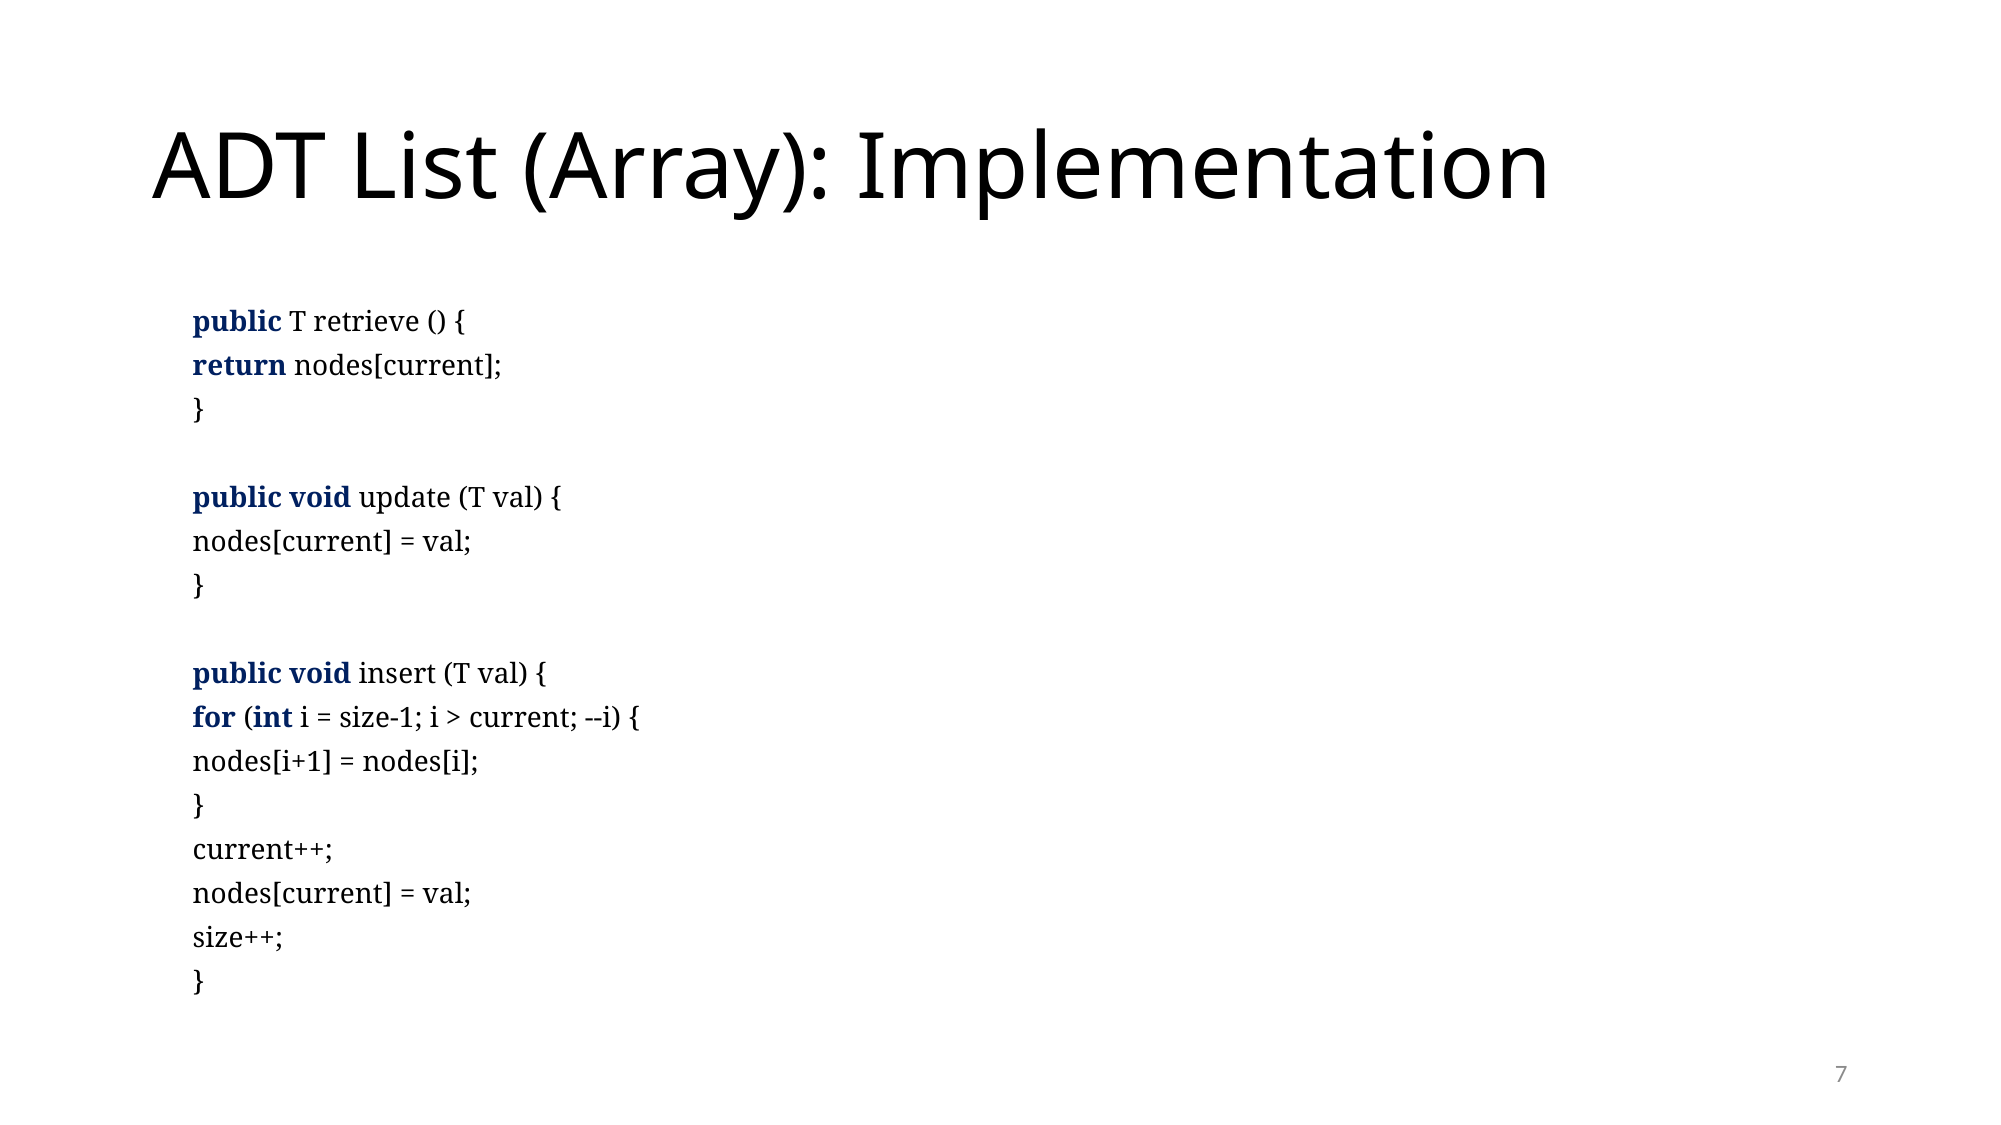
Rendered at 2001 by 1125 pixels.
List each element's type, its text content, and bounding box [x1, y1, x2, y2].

slide_number 7 [1412, 1042, 1863, 1103]
title ADT List (Array): Implementation [137, 59, 1863, 278]
list public T retrieve () { return nodes[current]; } public void update (T val) { nodes[current] = val; } public void insert (T val) { for (int i = size-1; i > current; --i) { nodes[i+1] = nodes[i]; } current++; nodes[current] = val; size++; } [137, 299, 1863, 1014]
